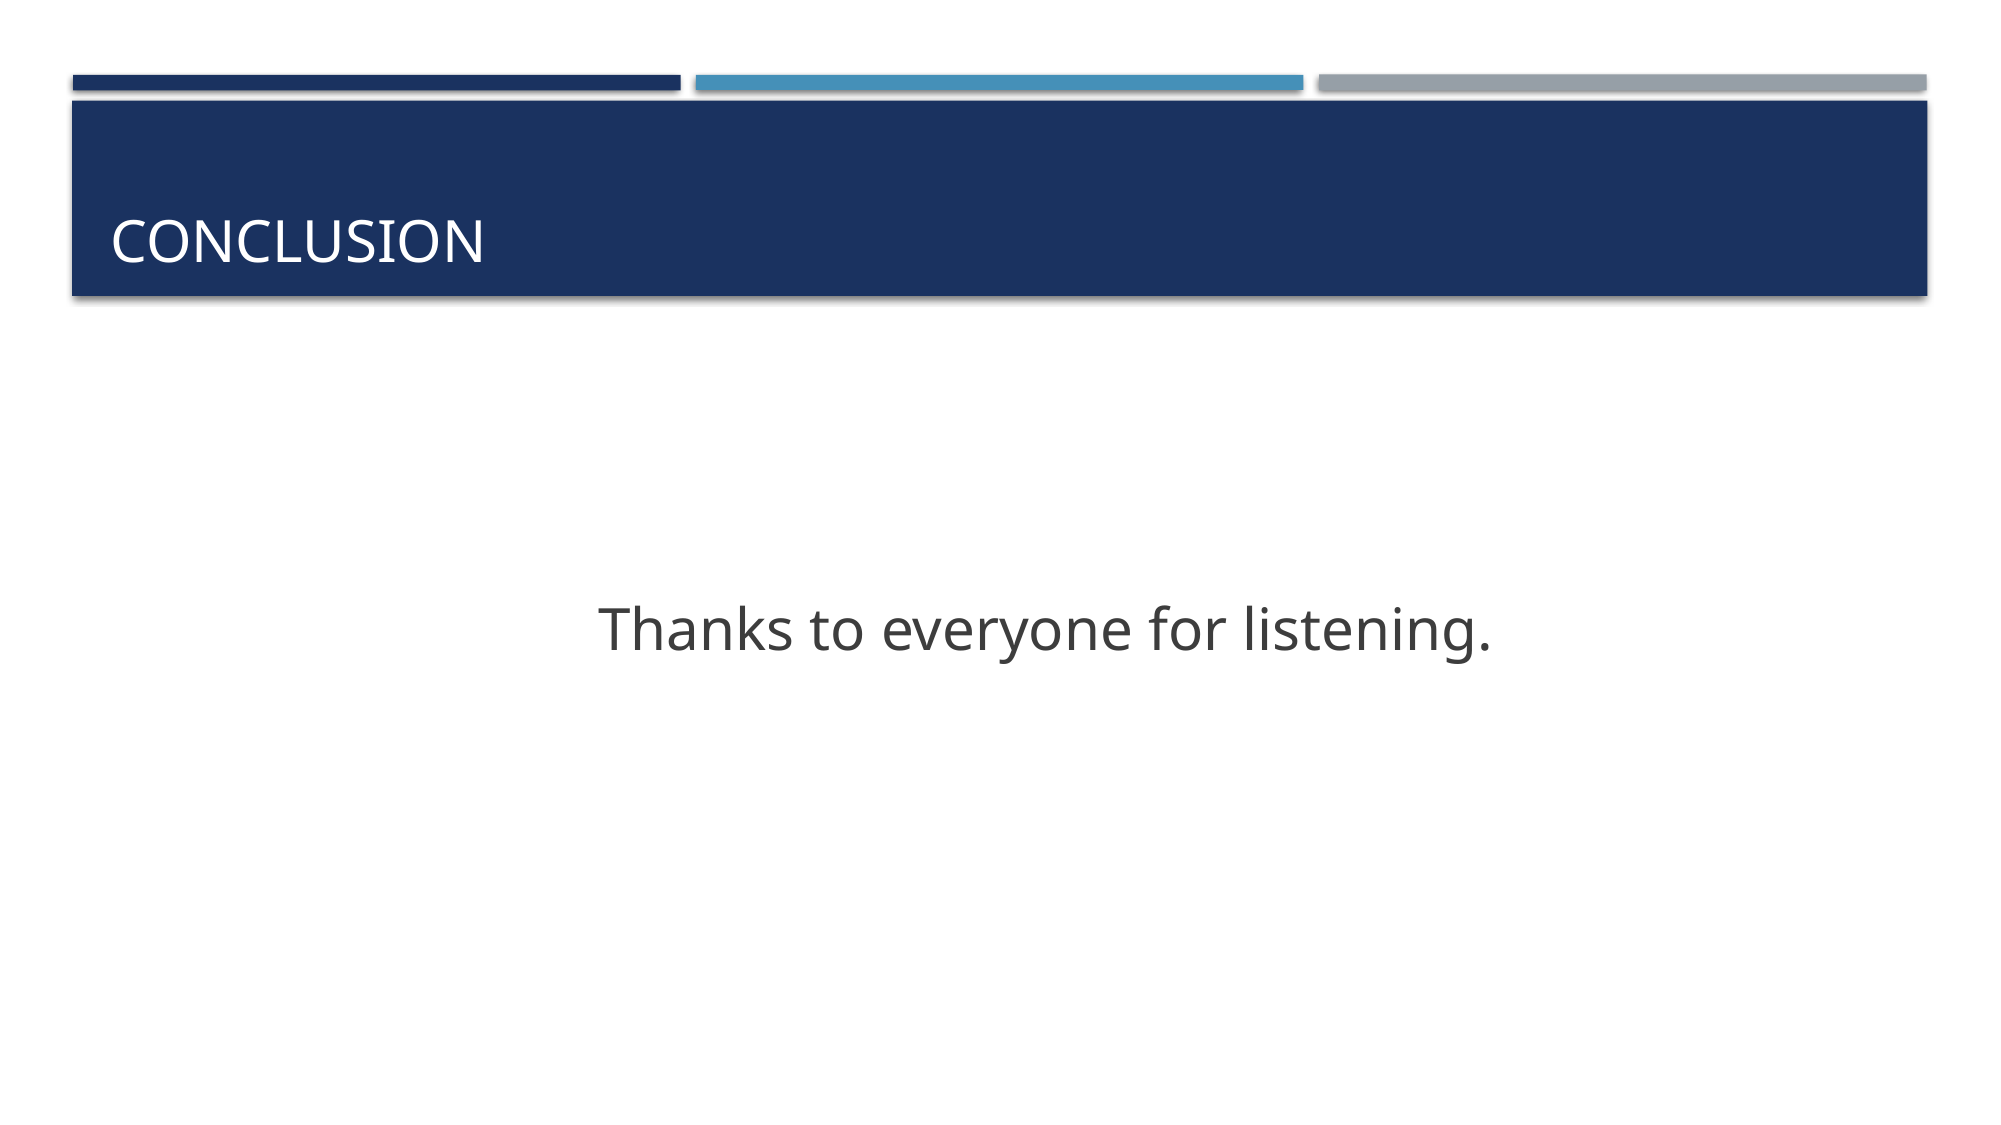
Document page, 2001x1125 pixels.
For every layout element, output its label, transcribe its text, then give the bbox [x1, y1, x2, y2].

list Thanks to everyone for listening. [95, 357, 1905, 962]
title Conclusion [95, 115, 1905, 282]
